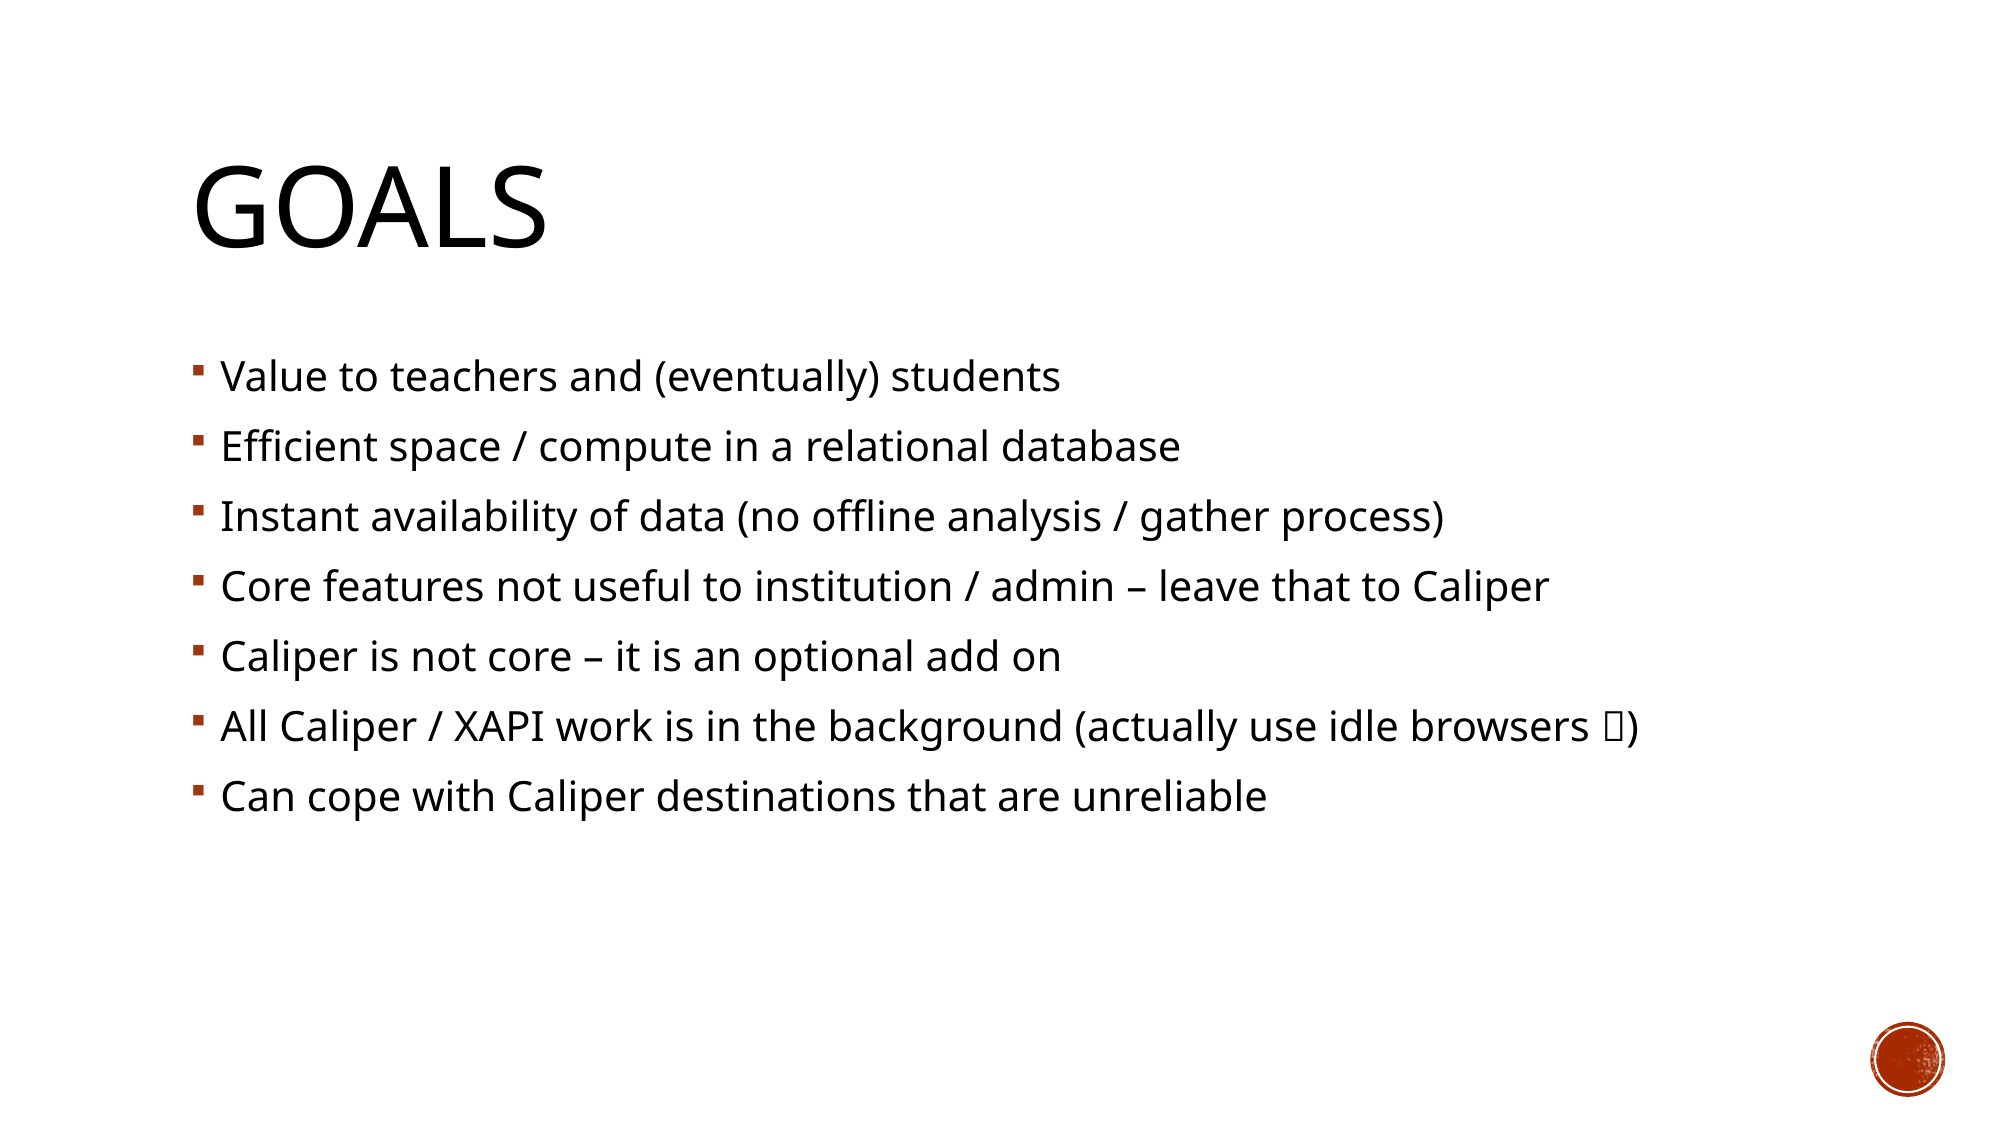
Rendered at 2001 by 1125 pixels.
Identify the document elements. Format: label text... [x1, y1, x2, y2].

list Value to teachers and (eventually) students Efficient space / compute in a relational database Instant availability of data (no offline analysis / gather process) Core features not useful to institution / admin – leave that to Caliper Caliper is not core – it is an optional add on All Caliper / XAPI work is in the background (actually use idle browsers ) Can cope with Caliper destinations that are unreliable [175, 348, 1826, 1013]
title Goals [175, 79, 1826, 344]
